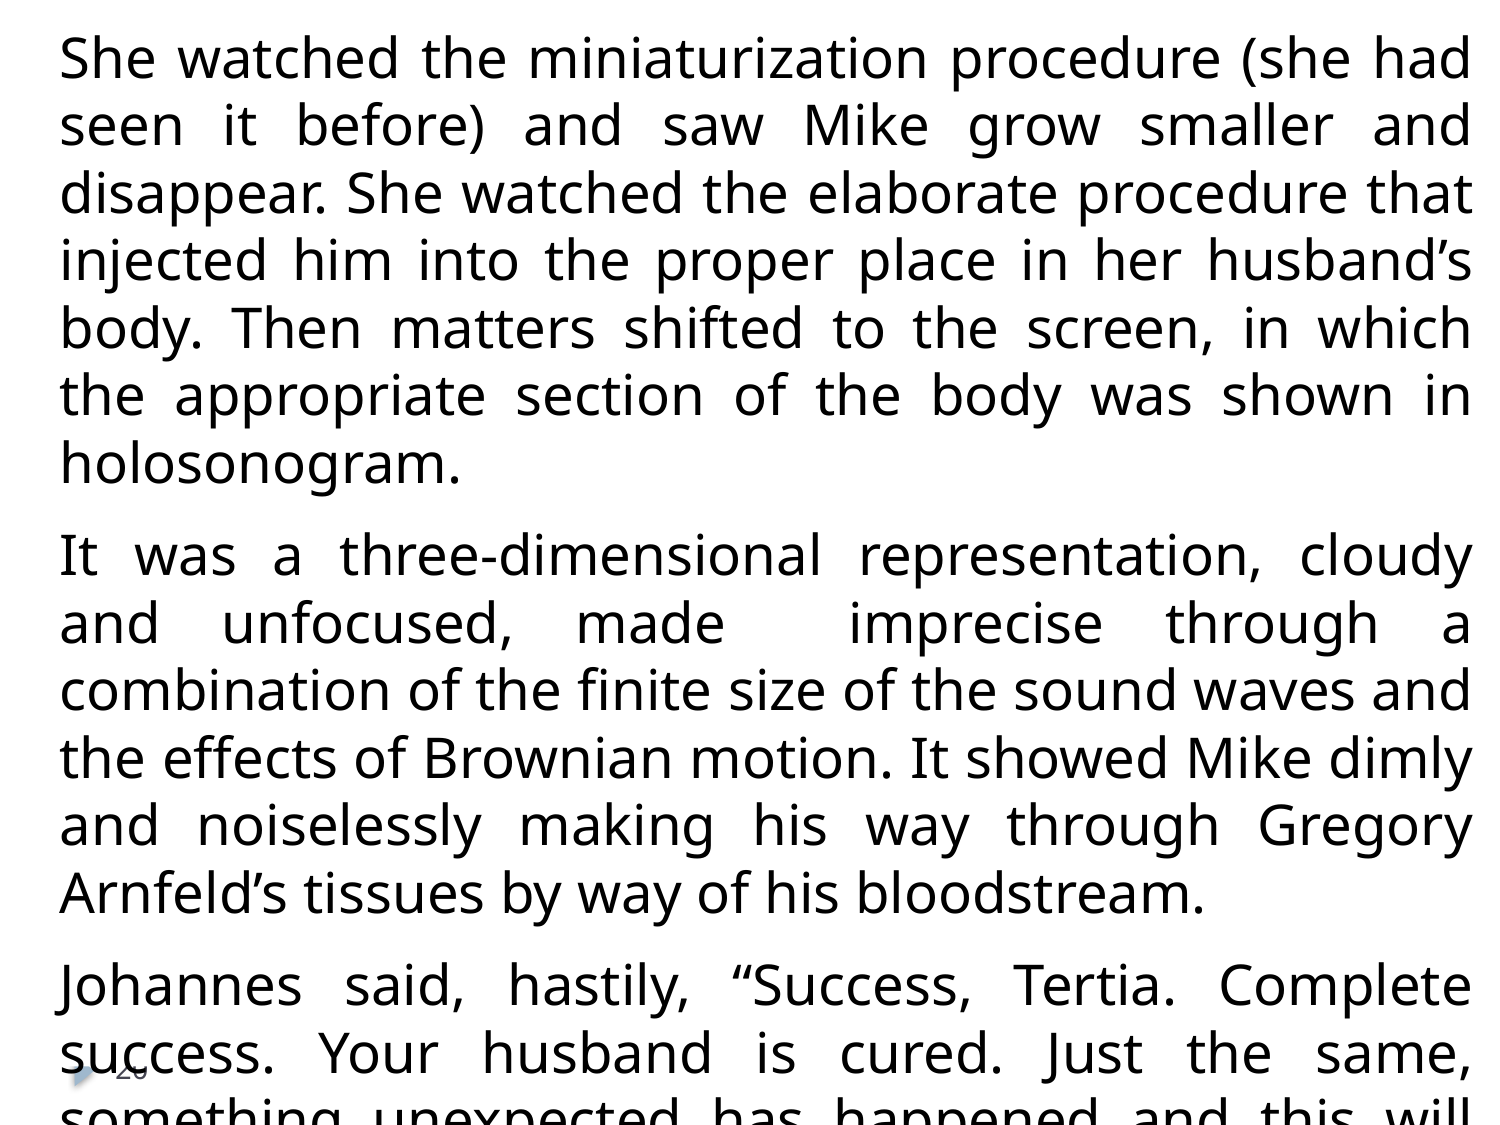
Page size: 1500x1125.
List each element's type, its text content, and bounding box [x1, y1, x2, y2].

slide_number 20 [100, 1042, 426, 1103]
list She watched the miniaturization procedure (she had seen it before) and saw Mike grow smaller and disappear. She watched the elaborate procedure that injected him into the proper place in her husband’s body. Then matters shifted to the screen, in which the appropriate section of the body was shown in holosonogram. It was a three-dimensional representation, cloudy and unfocused, made imprecise through a combination of the finite size of the sound waves and the effects of Brownian motion. It showed Mike dimly and noiselessly making his way through Gregory Arnfeld’s tissues by way of his bloodstream. Johannes said, hastily, “Success, Tertia. Complete success. Your husband is cured. Just the same, something unexpected has happened and this will have to be explained to Gregory. We felt that it would be best if you did the explaining.” [0, 14, 1489, 1067]
